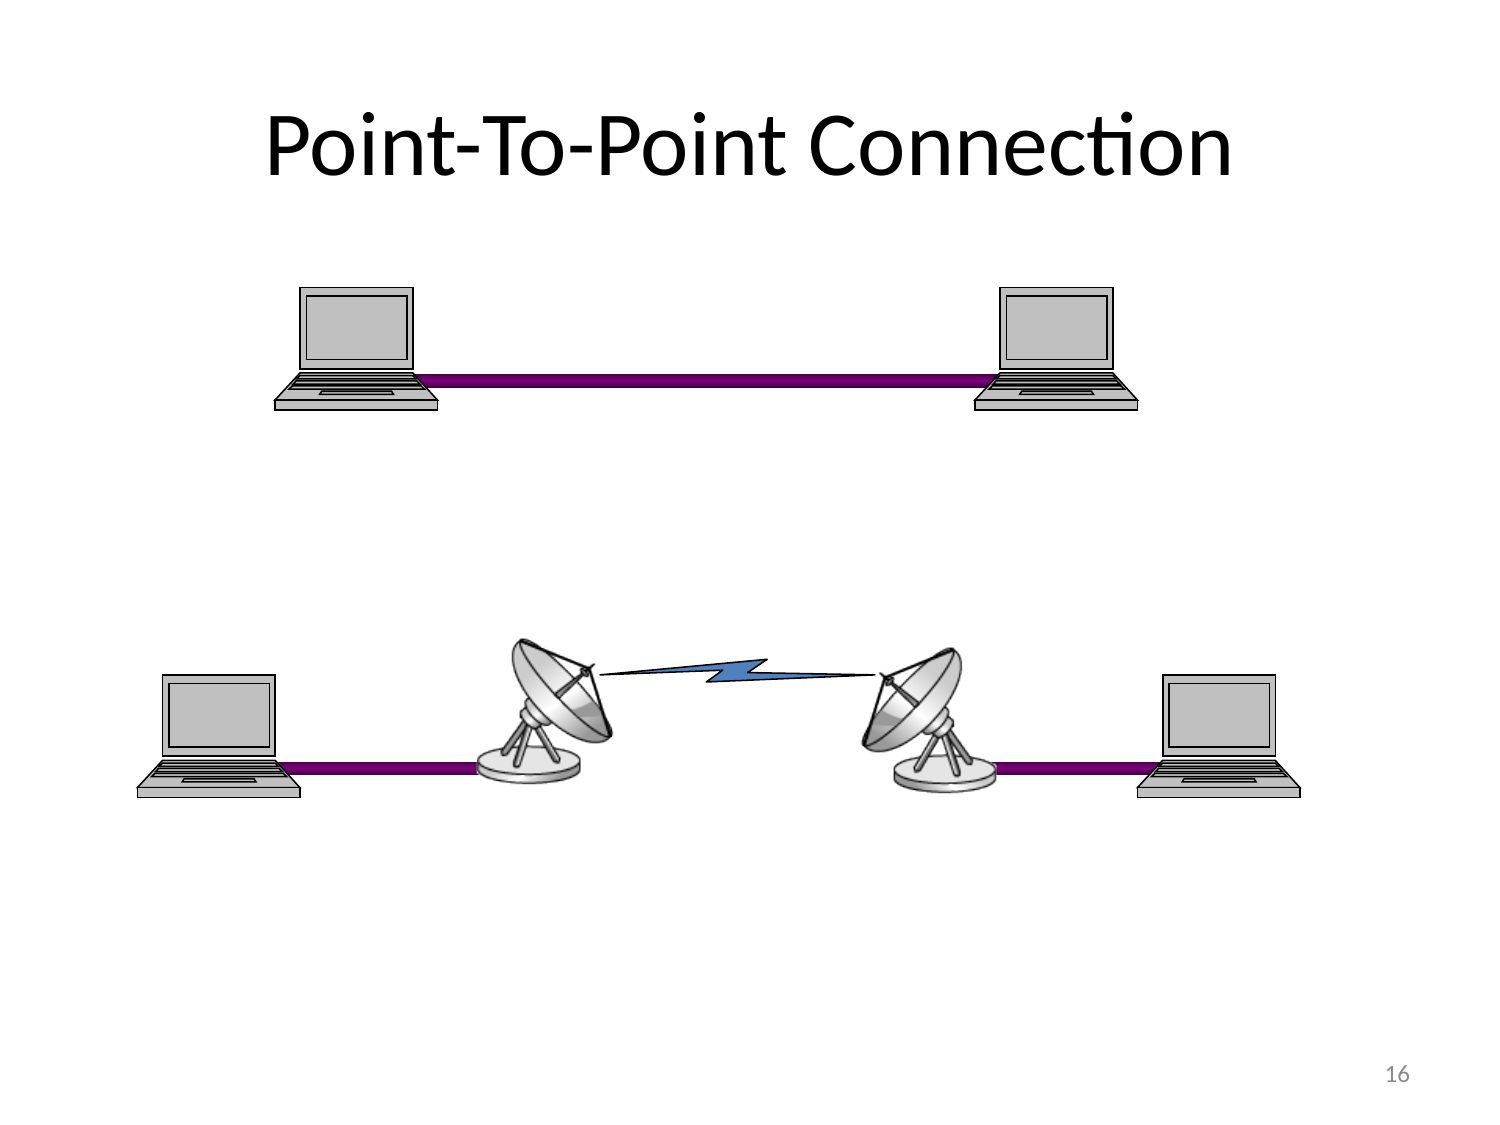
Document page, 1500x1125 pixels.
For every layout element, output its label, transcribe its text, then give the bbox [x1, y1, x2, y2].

text_box [1162, 675, 1276, 757]
text_box [300, 287, 413, 369]
picture [474, 637, 623, 791]
text_box [626, 659, 847, 682]
text_box [274, 372, 438, 410]
text_box [278, 762, 469, 775]
text_box [162, 675, 276, 757]
slide_number 16 [1074, 1042, 1425, 1103]
text_box [137, 760, 300, 798]
text_box [1137, 760, 1300, 798]
title Point-To-Point Connection [75, 45, 1425, 233]
text_box [415, 374, 998, 388]
text_box [1004, 762, 1160, 775]
text_box [974, 372, 1138, 410]
text_box [1000, 287, 1113, 369]
picture [852, 646, 1001, 801]
